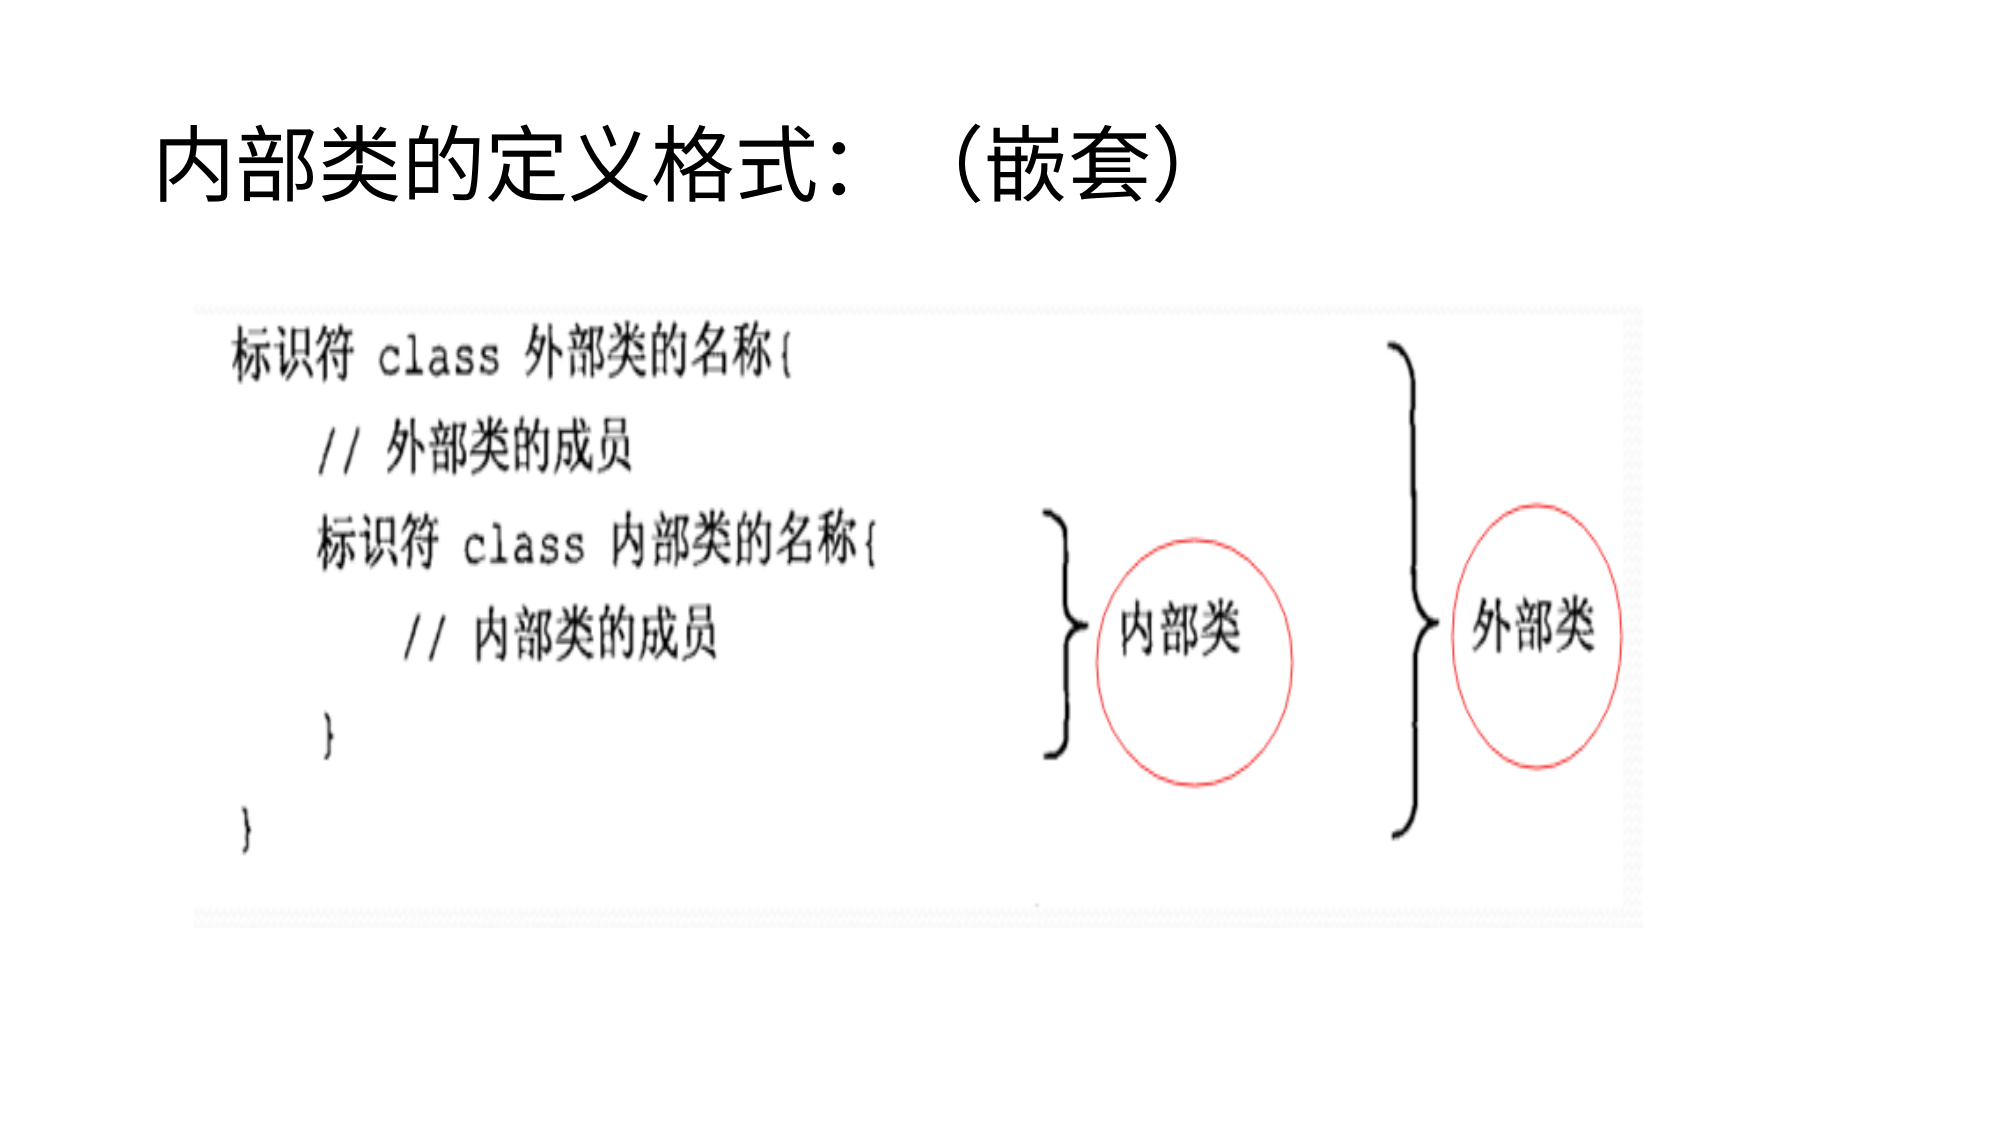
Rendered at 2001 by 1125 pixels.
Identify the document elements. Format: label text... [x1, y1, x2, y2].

title 内部类的定义格式：（嵌套） [137, 59, 1863, 278]
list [194, 304, 1643, 929]
